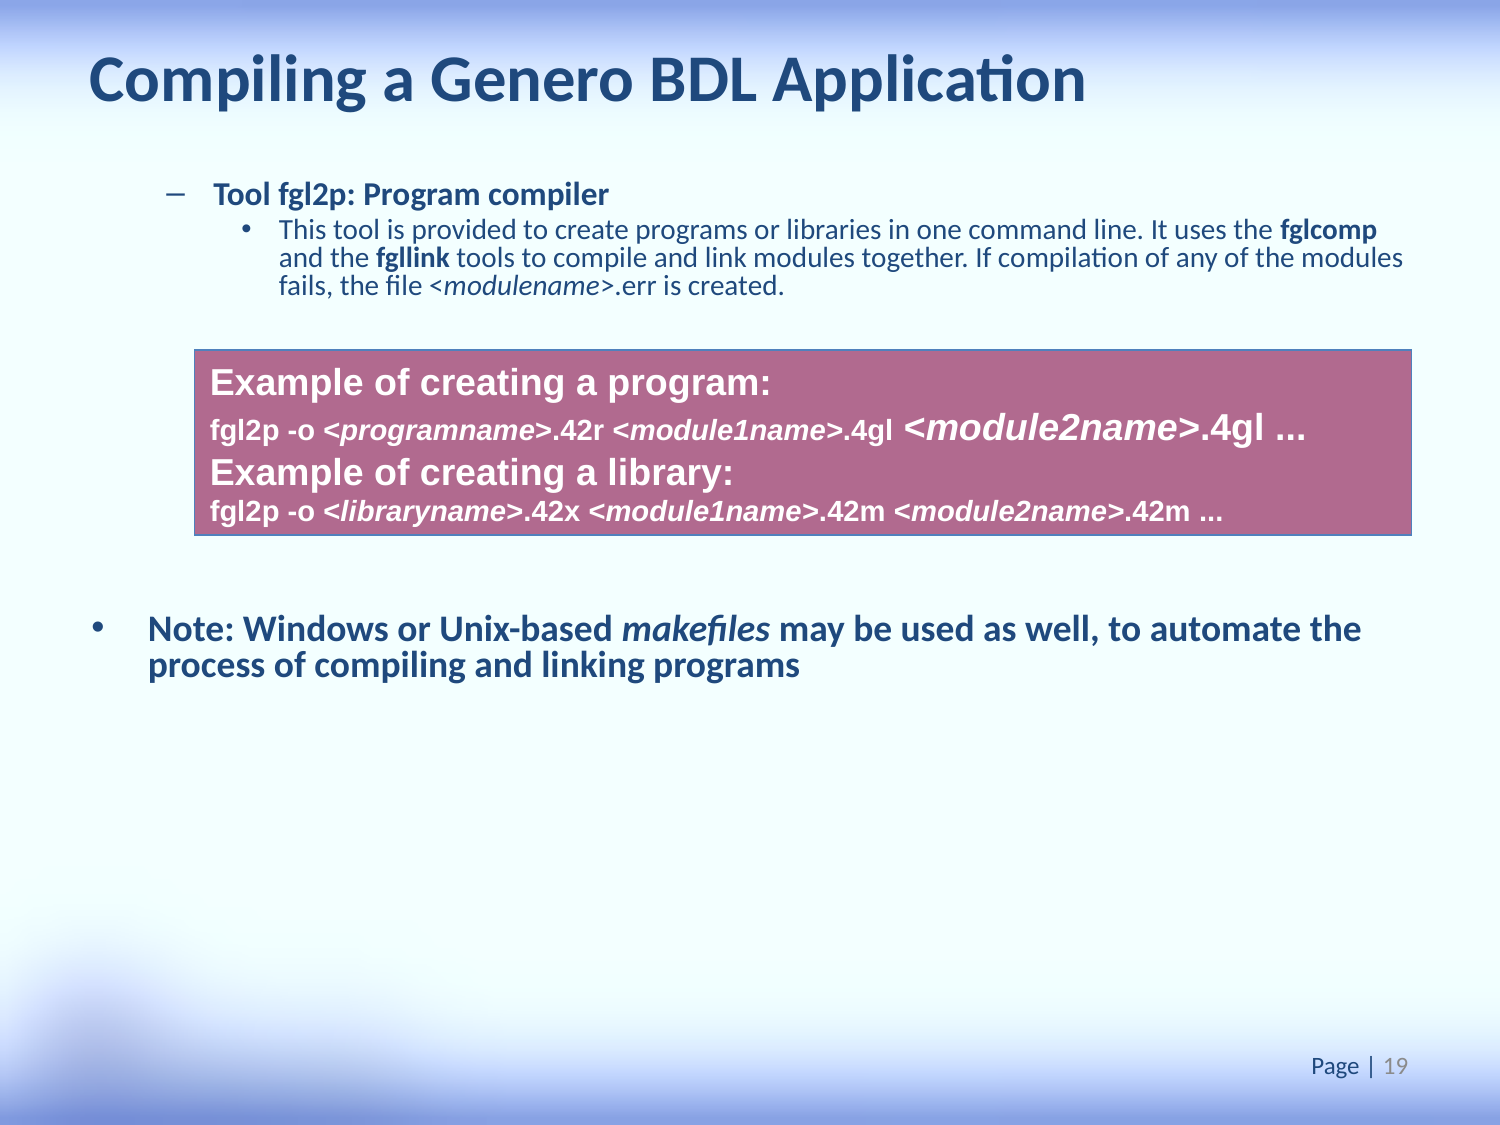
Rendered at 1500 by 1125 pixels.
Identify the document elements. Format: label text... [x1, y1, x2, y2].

picture [0, 0, 1500, 1125]
text_box Example of creating a program: fgl2p -o <programname>.42r <module1name>.4gl <module2name>.4gl ... Example of creating a library: fgl2p -o <libraryname>.42x <module1name>.42m <module2name>.42m ... [194, 349, 1412, 535]
text_box Compiling a Genero BDL Application [74, 27, 1113, 163]
text_box Tool fgl2p: Program compiler This tool is provided to create programs or libraries in one command line. It uses the fglcomp and the fgllink tools to compile and link modules together. If compilation of any of the modules fails, the file <modulename>.err is created. Note: Windows or Unix-based makefiles may be used as well, to automate the process of compiling and linking programs [76, 172, 1427, 858]
